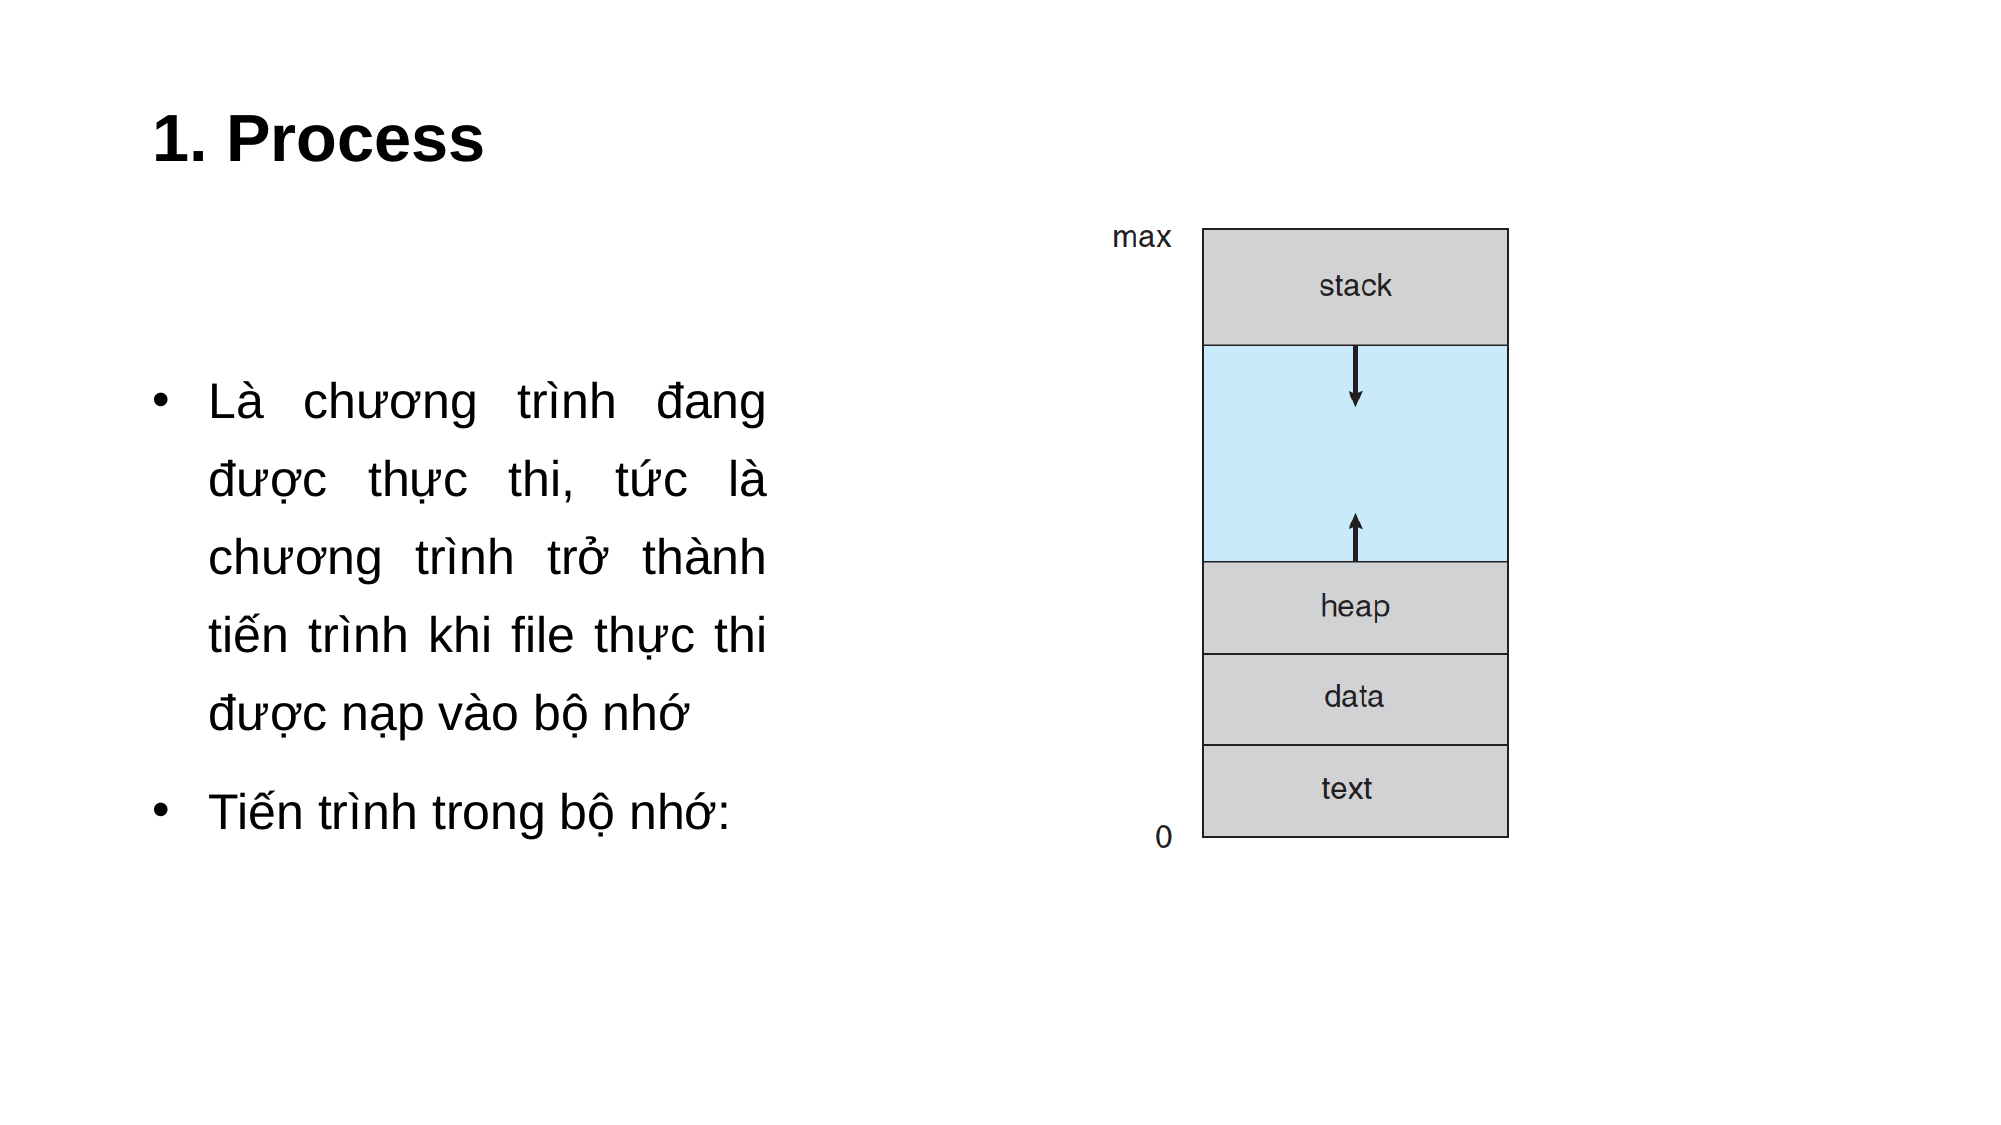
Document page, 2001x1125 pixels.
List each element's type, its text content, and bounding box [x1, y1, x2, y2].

title 1. Process [137, 96, 783, 227]
list Là chương trình đang được thực thi, tức là chương trình trở thành tiến trình khi file thực thi được nạp vào bộ nhớ Tiến trình trong bộ nhớ: [137, 227, 783, 963]
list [850, 195, 1863, 863]
